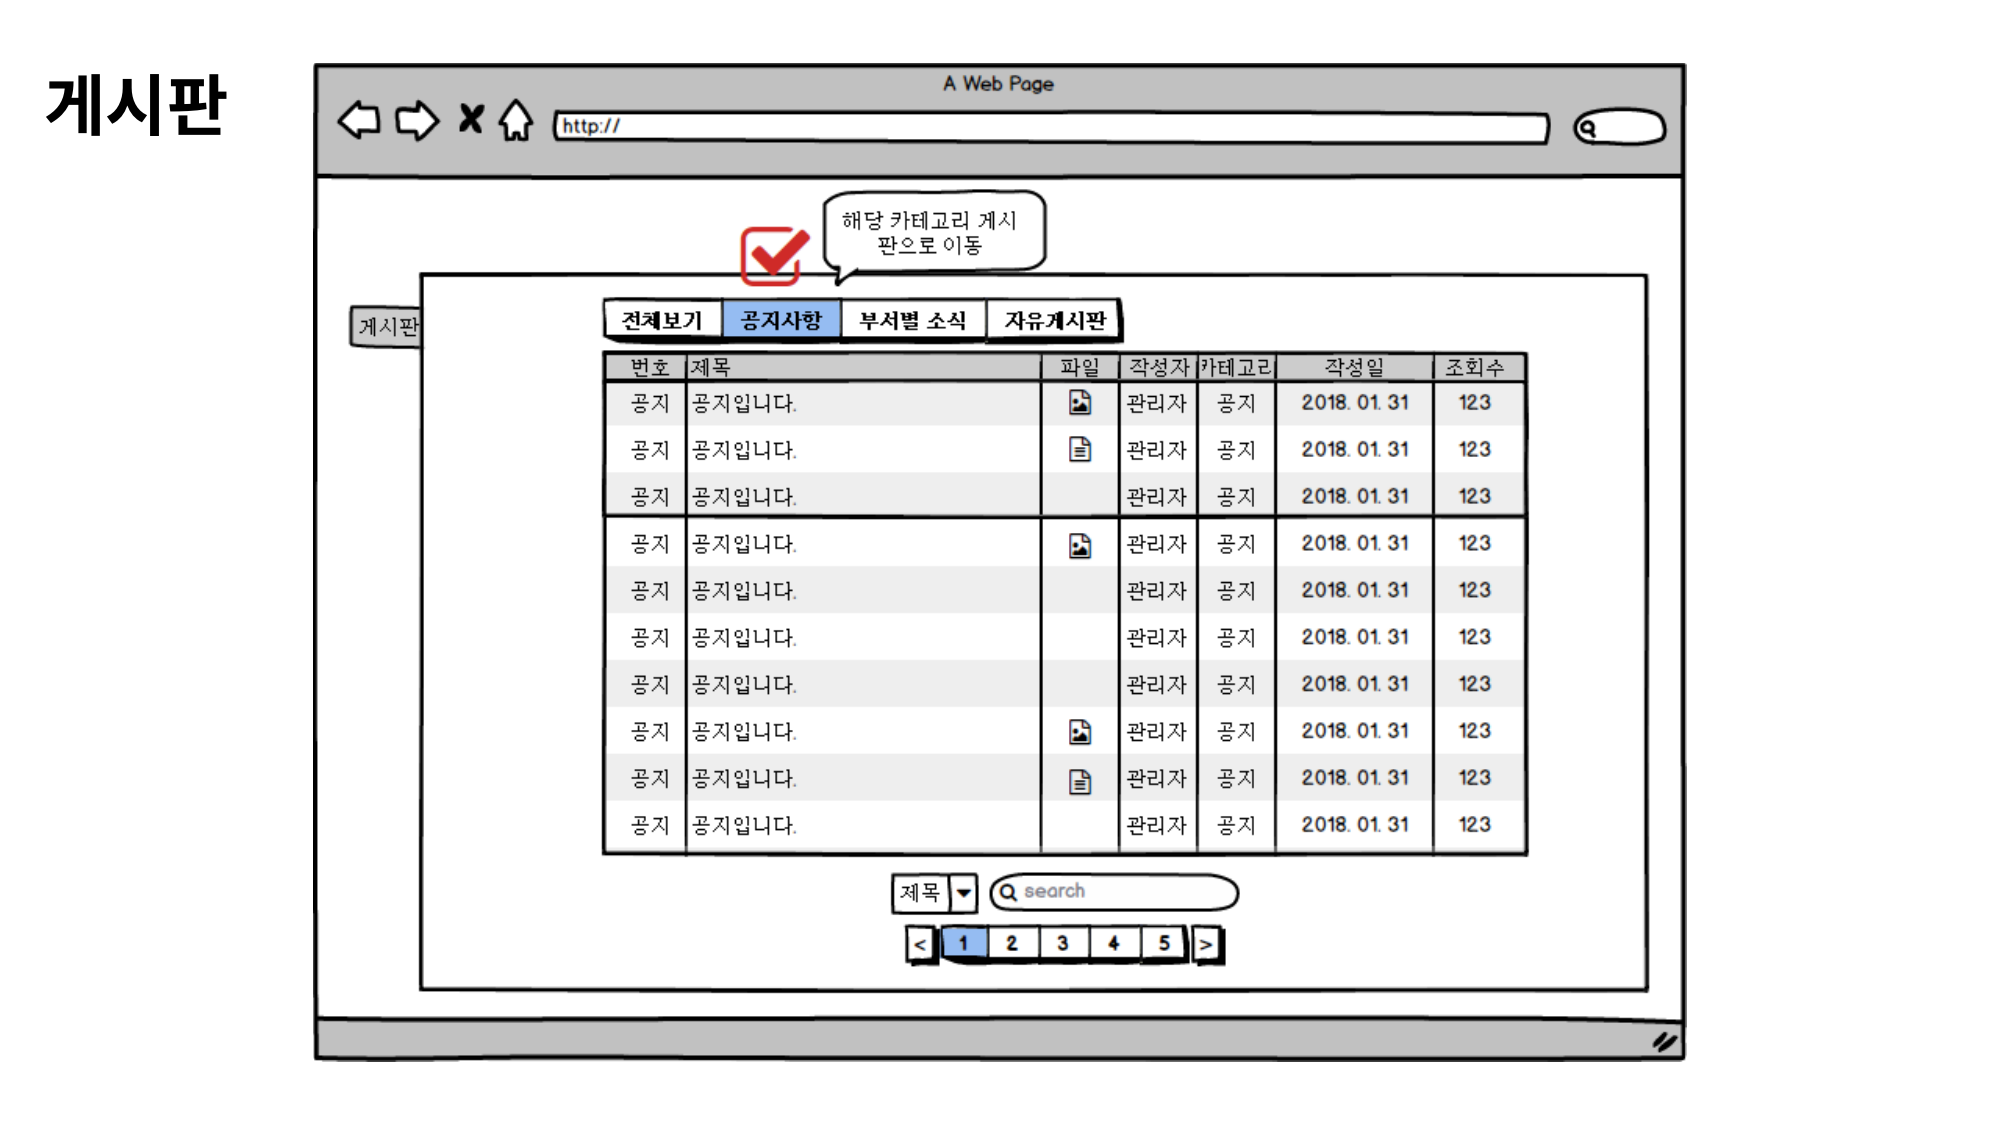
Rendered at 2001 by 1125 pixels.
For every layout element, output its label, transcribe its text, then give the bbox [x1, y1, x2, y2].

picture [313, 63, 1687, 1062]
title 게시판 [29, 0, 1755, 218]
